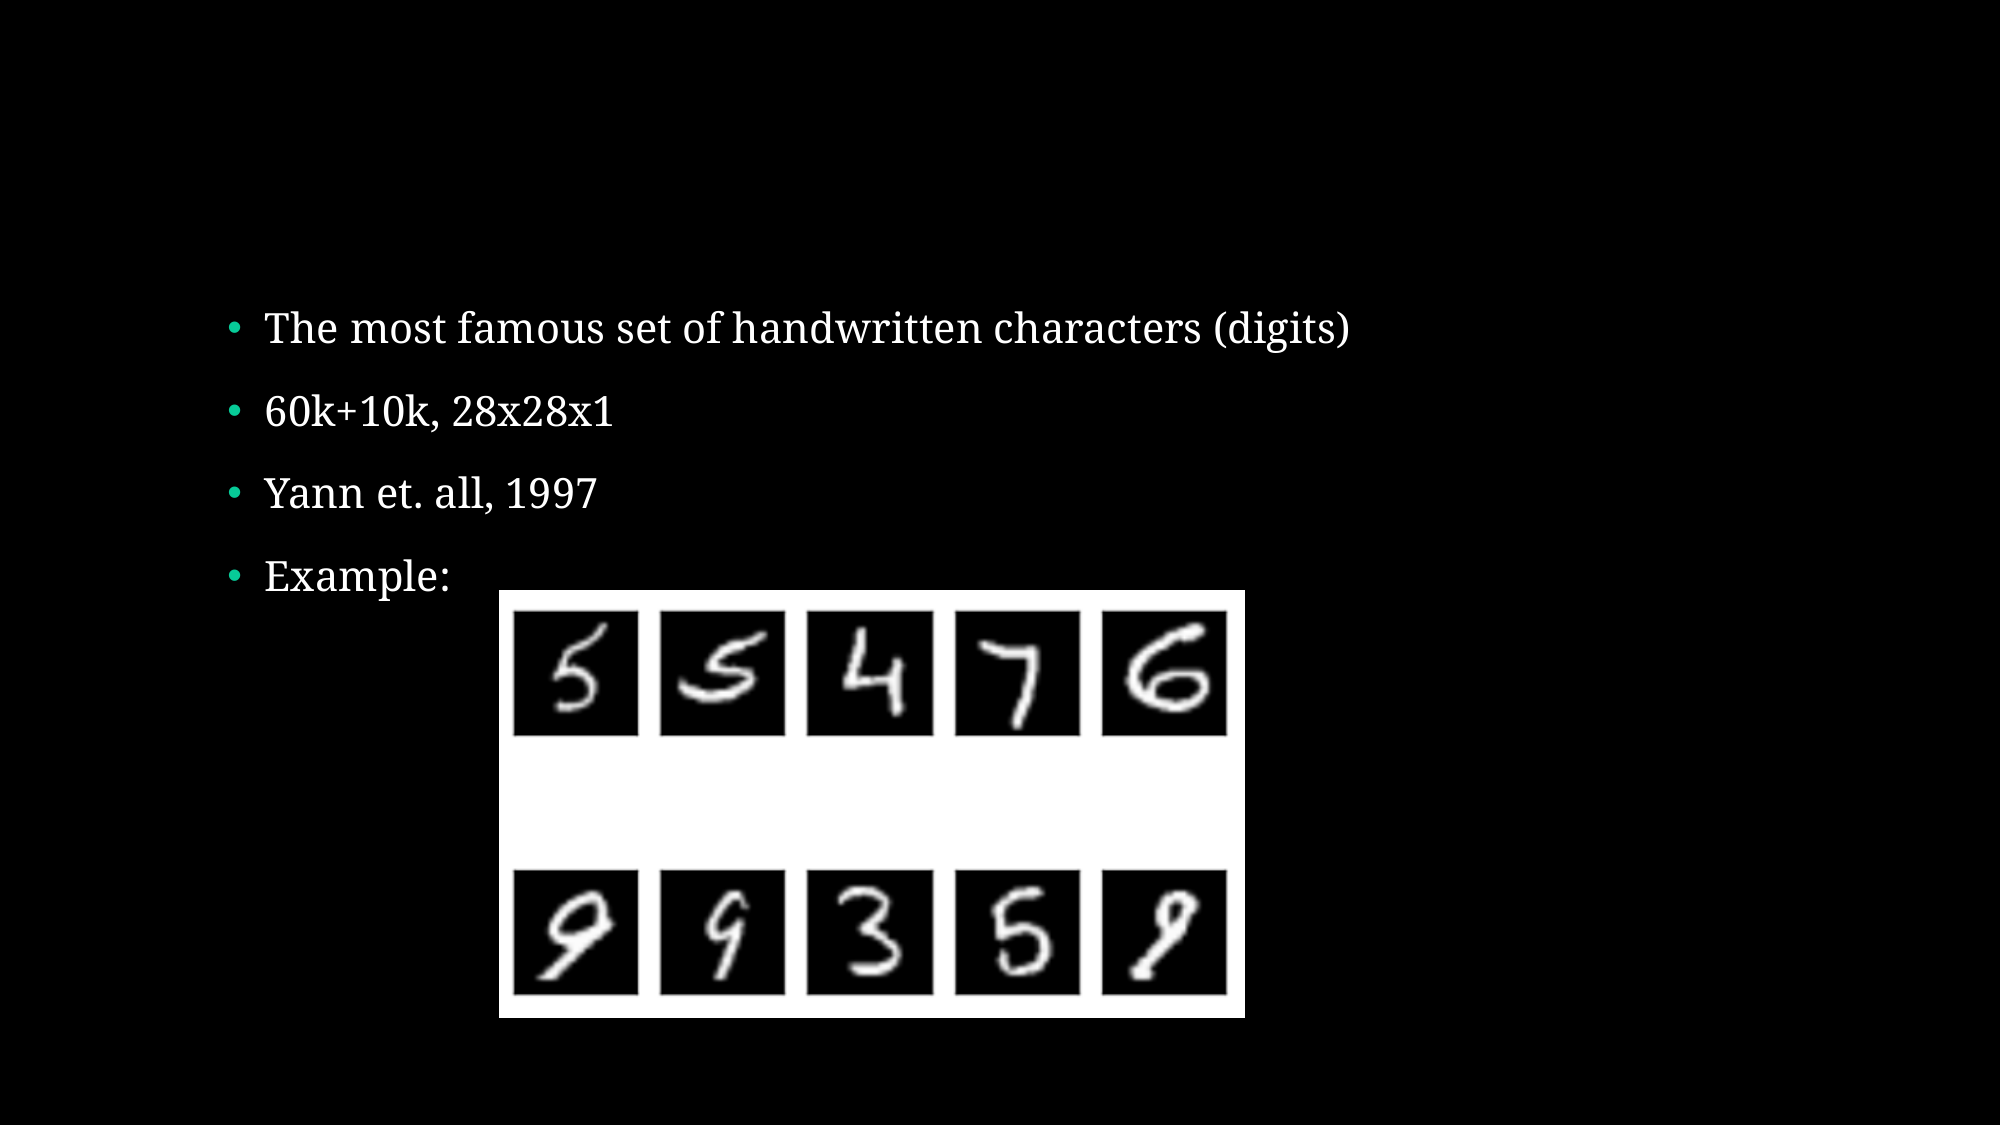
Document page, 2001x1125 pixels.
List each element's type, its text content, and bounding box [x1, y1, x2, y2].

picture [499, 590, 1245, 1018]
list The most famous set of handwritten characters (digits) 60k+10k, 28x28x1 Yann et. all, 1997 Example: [212, 299, 1788, 1014]
